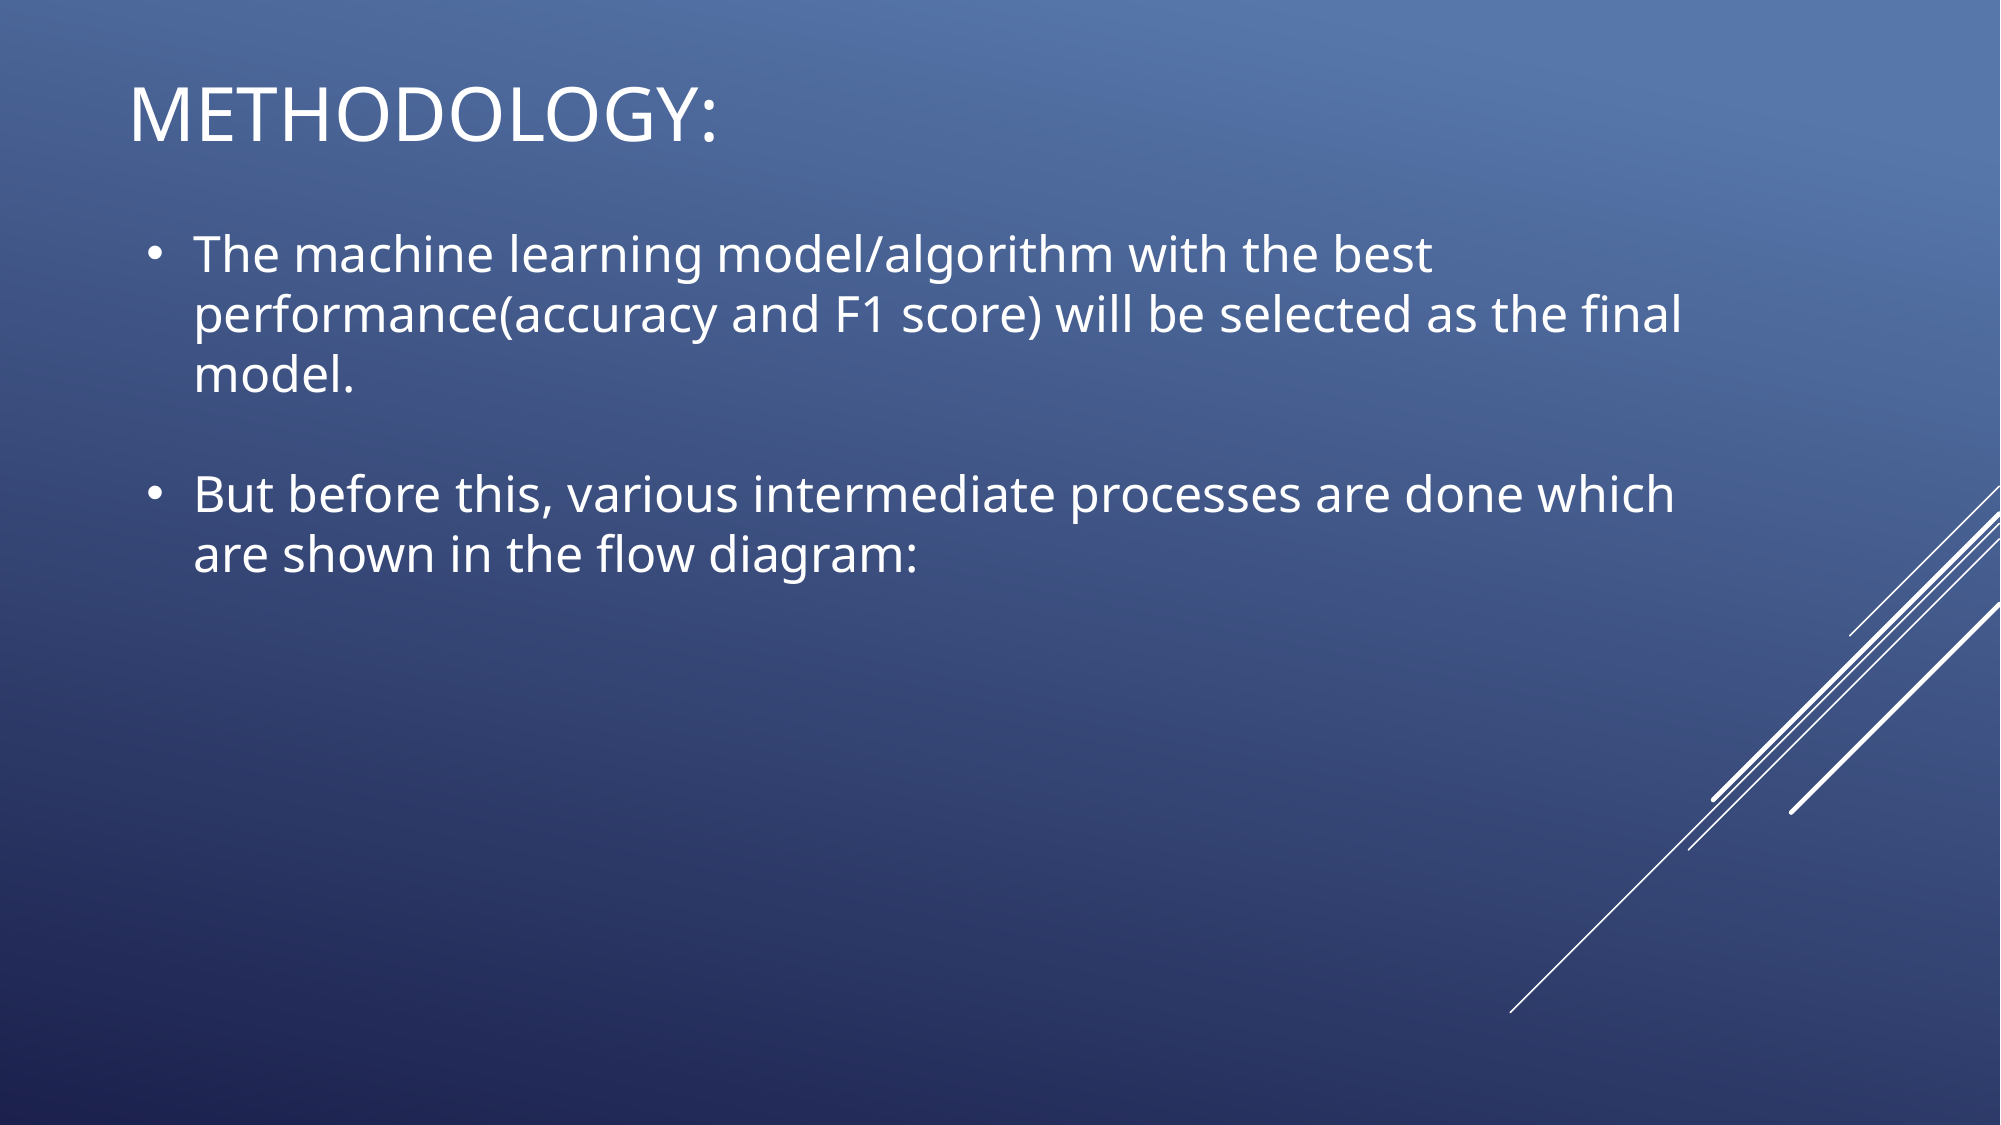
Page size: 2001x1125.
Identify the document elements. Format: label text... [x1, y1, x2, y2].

text_box The machine learning model/algorithm with the best performance(accuracy and F1 score) will be selected as the final model. But before this, various intermediate processes are done which are shown in the flow diagram: [131, 214, 1715, 635]
title Methodology: [112, 0, 1513, 235]
